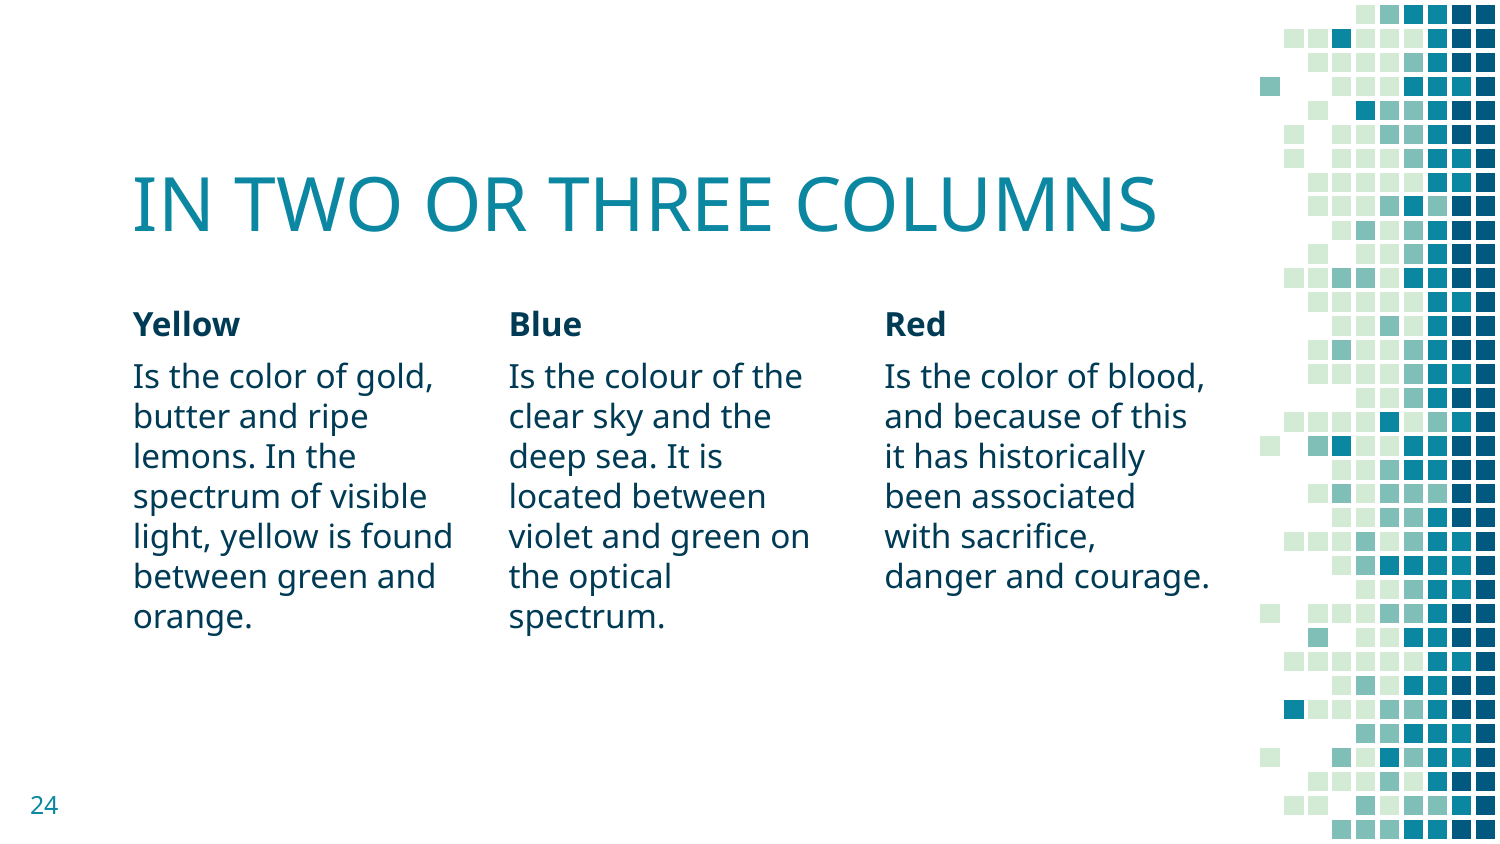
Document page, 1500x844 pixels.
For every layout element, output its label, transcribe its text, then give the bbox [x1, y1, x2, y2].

list Yellow Is the color of gold, butter and ripe lemons. In the spectrum of visible light, yellow is found between green and orange. [117, 287, 476, 796]
slide_number ‹#› [15, 774, 105, 839]
list Blue Is the colour of the clear sky and the deep sea. It is located between violet and green on the optical spectrum. [493, 287, 852, 796]
title IN TWO OR THREE COLUMNS [117, 121, 1227, 262]
list Red Is the color of blood, and because of this it has historically been associated with sacrifice, danger and courage. [869, 287, 1227, 796]
